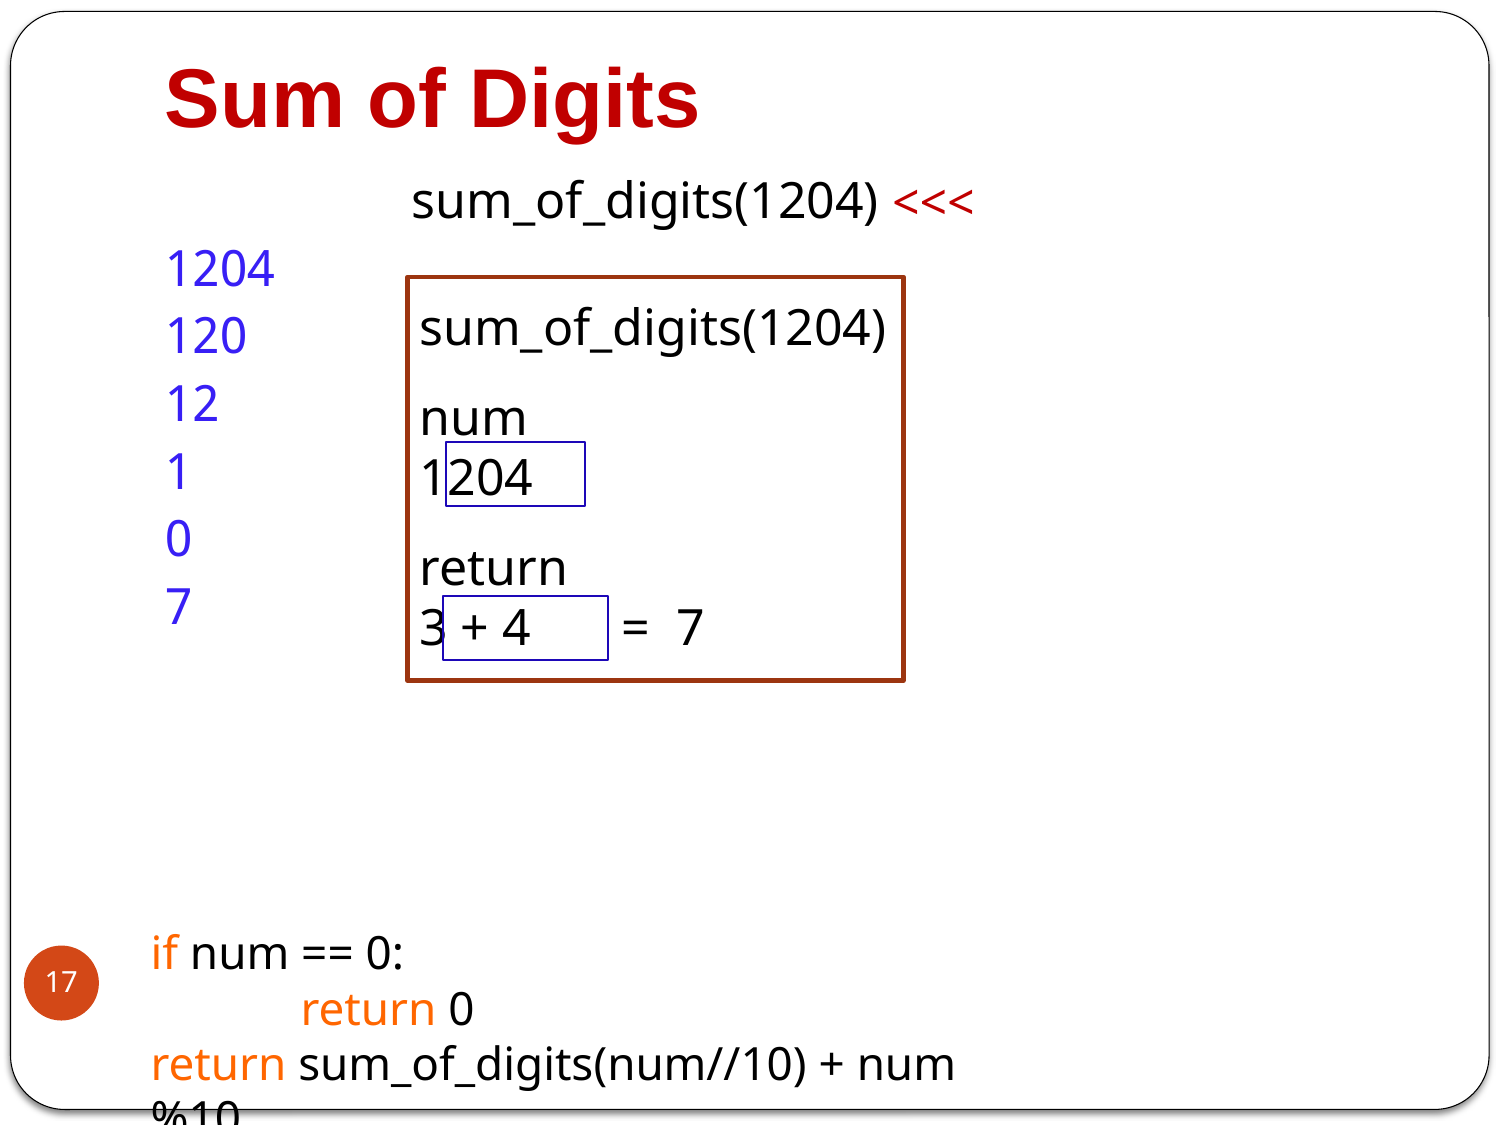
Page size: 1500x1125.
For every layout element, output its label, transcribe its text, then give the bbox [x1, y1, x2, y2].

title Sum of Digits [150, 30, 1425, 160]
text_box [407, 276, 904, 681]
list >>> sum_of_digits(1204) 1204 120 12 1 0 7 [150, 160, 1425, 911]
slide_number 17 [23, 945, 99, 1021]
text_box if num == 0: return 0 return sum_of_digits(num//10) + num%10 [135, 916, 1029, 1125]
